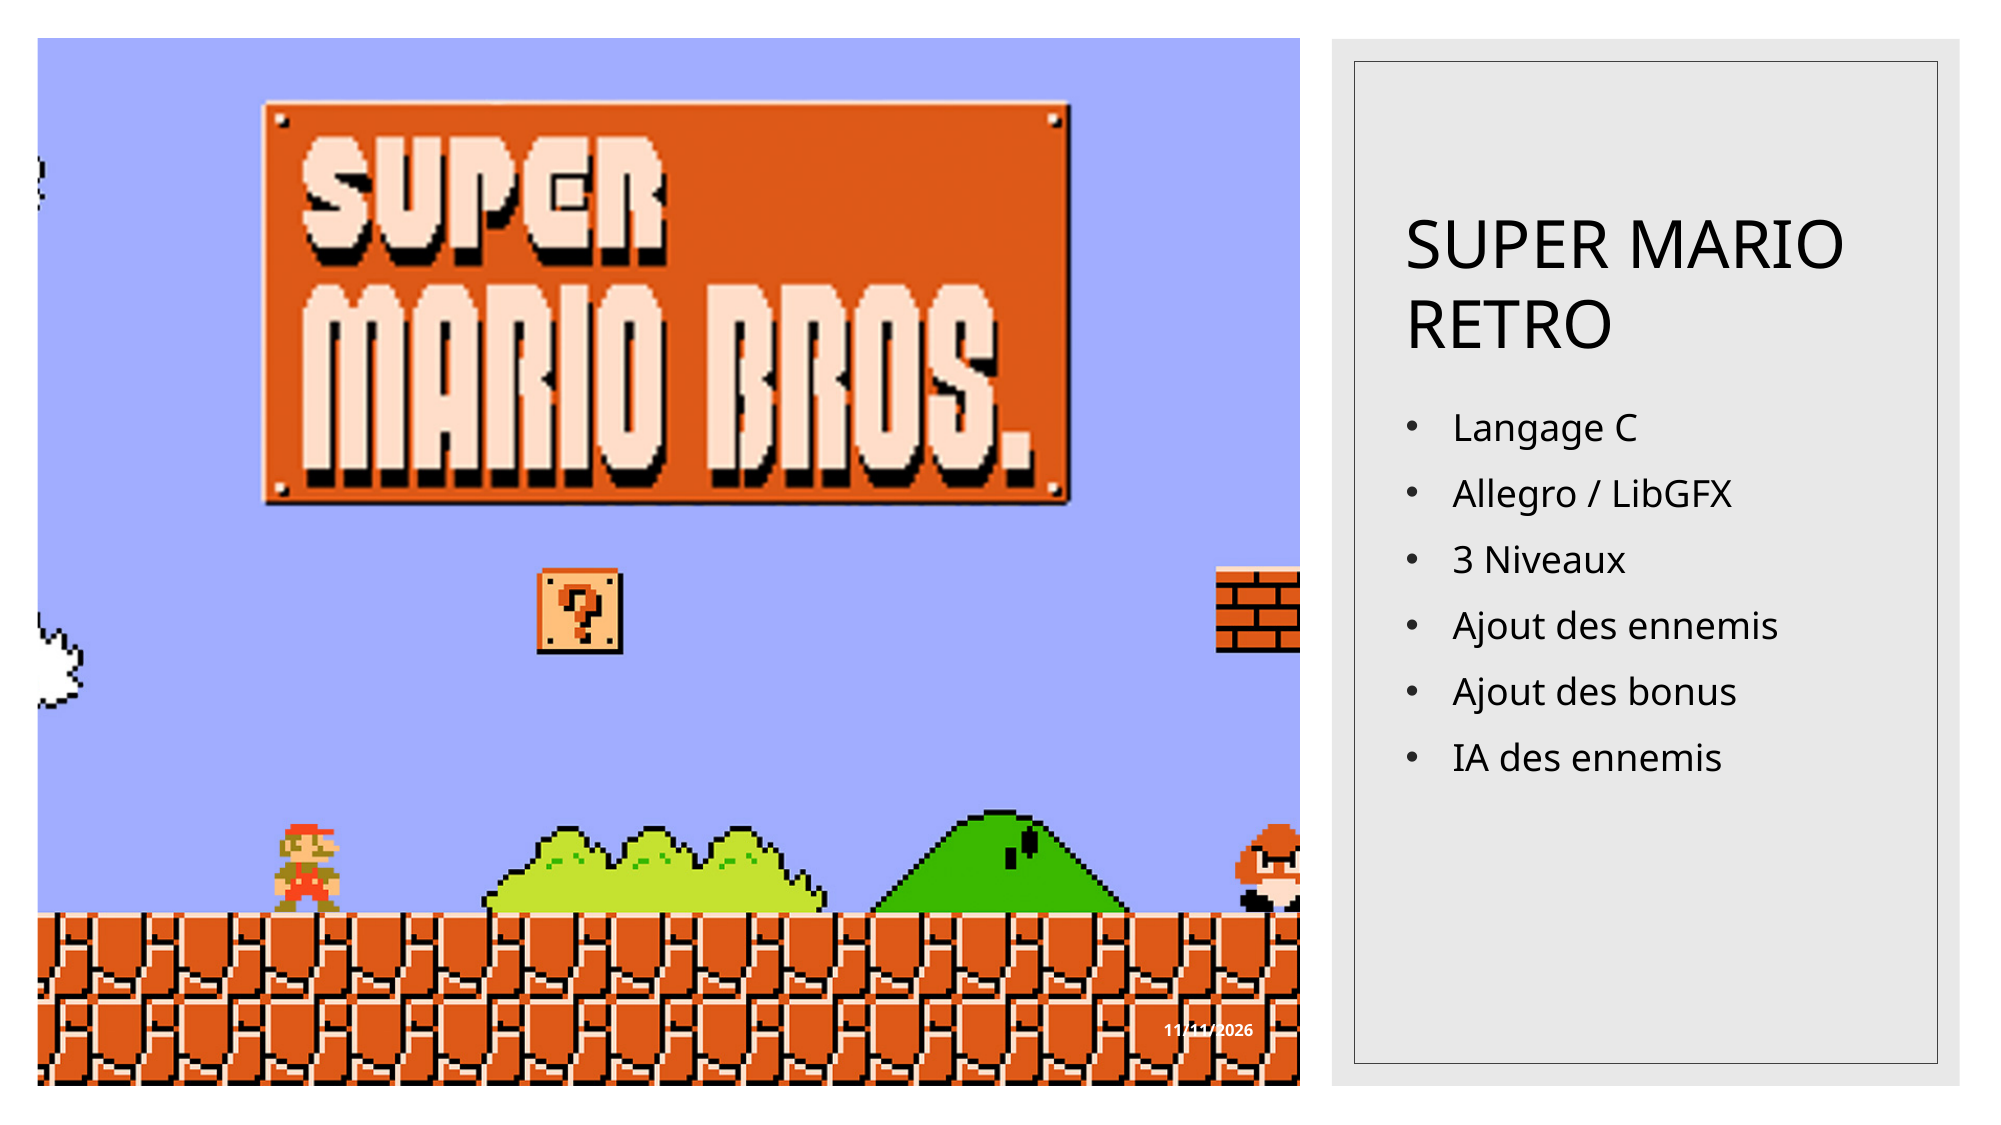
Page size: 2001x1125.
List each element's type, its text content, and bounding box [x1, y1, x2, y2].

list Langage C Allegro / LibGFX 3 Niveaux Ajout des ennemis Ajout des bonus IA des ennemis [1390, 391, 1907, 968]
picture [37, 38, 1300, 1086]
title SUPER MARIO RETRO [1390, 98, 1907, 369]
